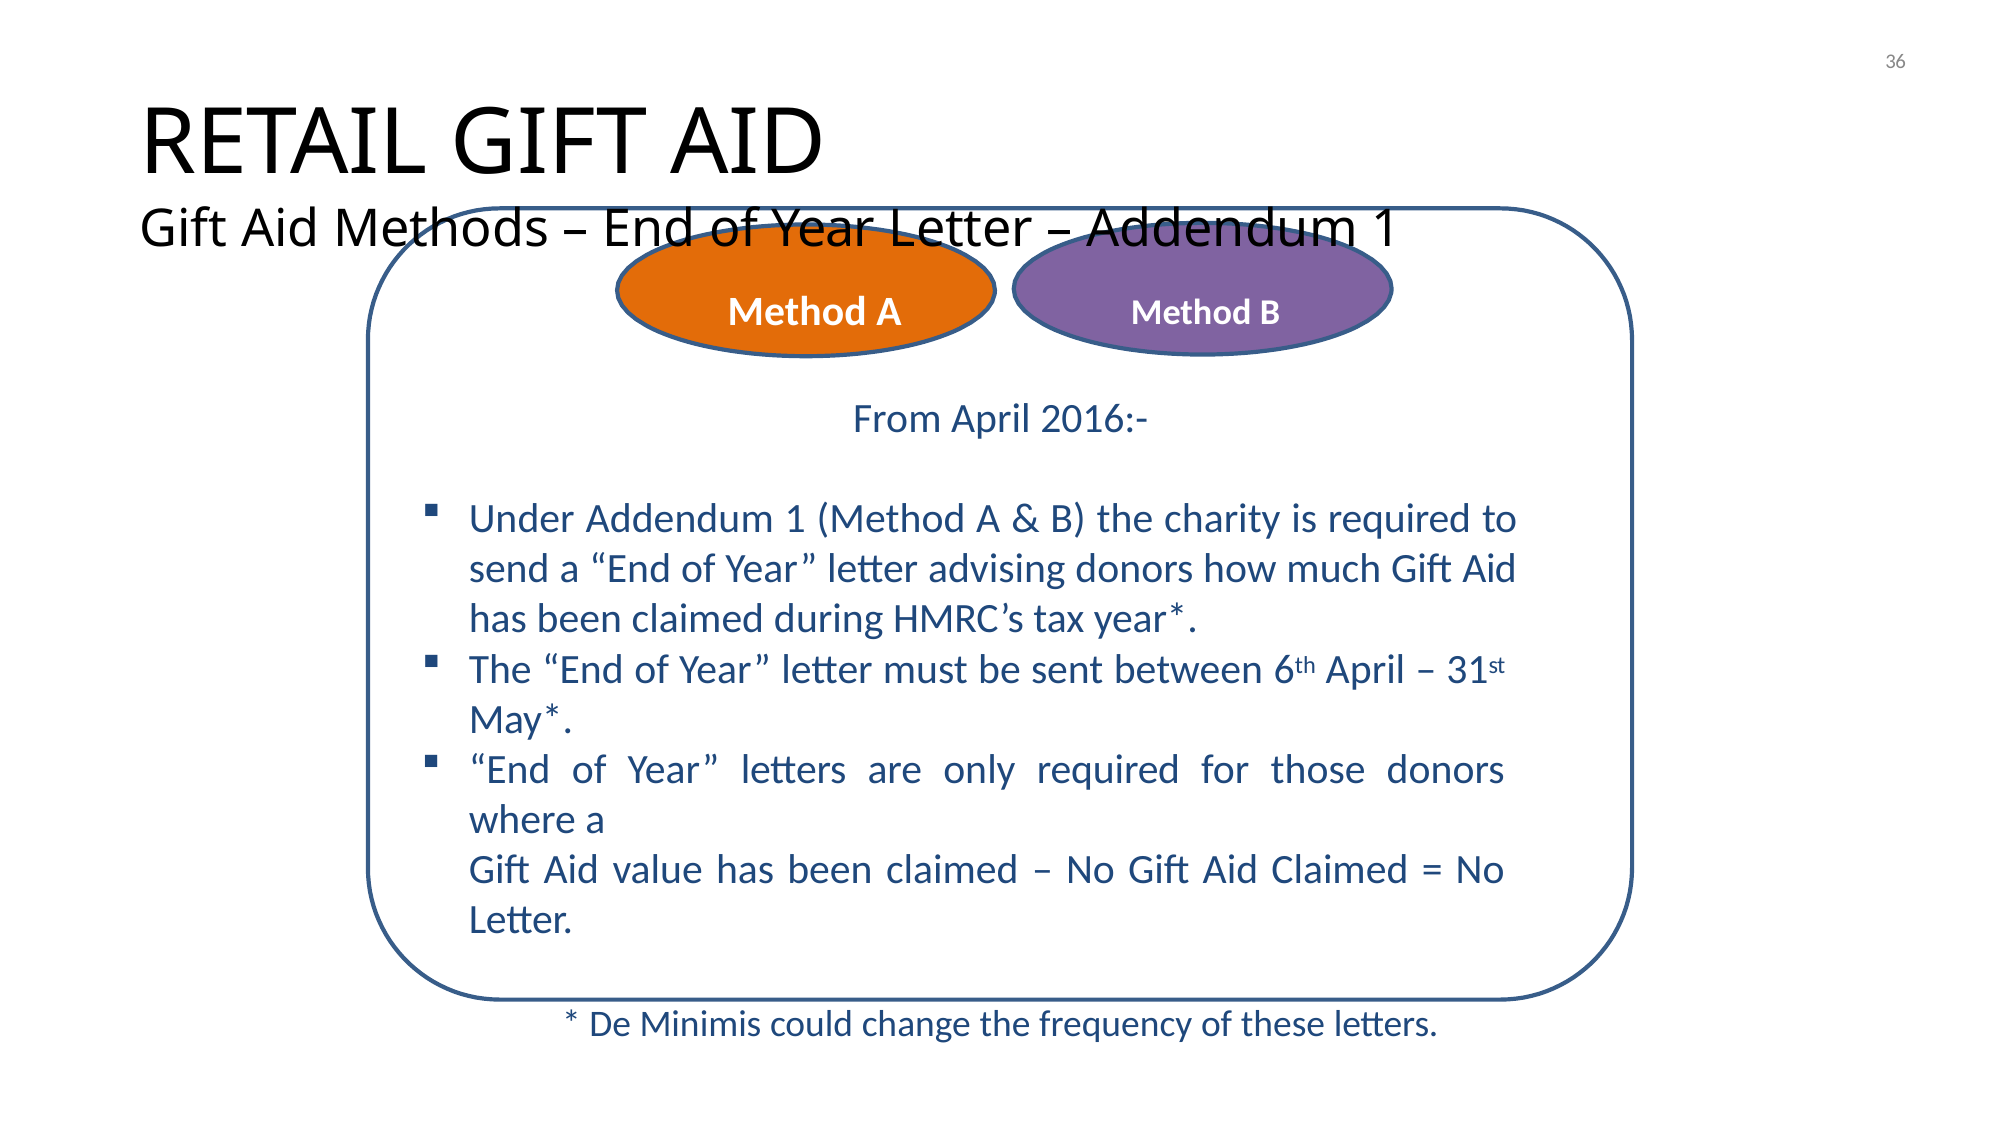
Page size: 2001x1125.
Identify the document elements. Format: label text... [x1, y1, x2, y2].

text_box 36 [1883, 45, 1909, 73]
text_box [365, 206, 1635, 1002]
title RETAIL GIFT AID Gift Aid Methods – End of Year Letter – Addendum 1 [137, 73, 1863, 264]
text_box Method A Method B From April 2016:- Under Addendum 1 (Method A & B) the charity is required to send a “End of Year” letter advising donors how much Gift Aid has been claimed during HMRC’s tax year*. The “End of Year” letter must be sent between 6th April – 31st May*. “End of Year” letters are only required for those donors where a Gift Aid value has been claimed – No Gift Aid Claimed = No Letter. * De Minimis could change the frequency of these letters. [407, 1002, 1596, 1044]
